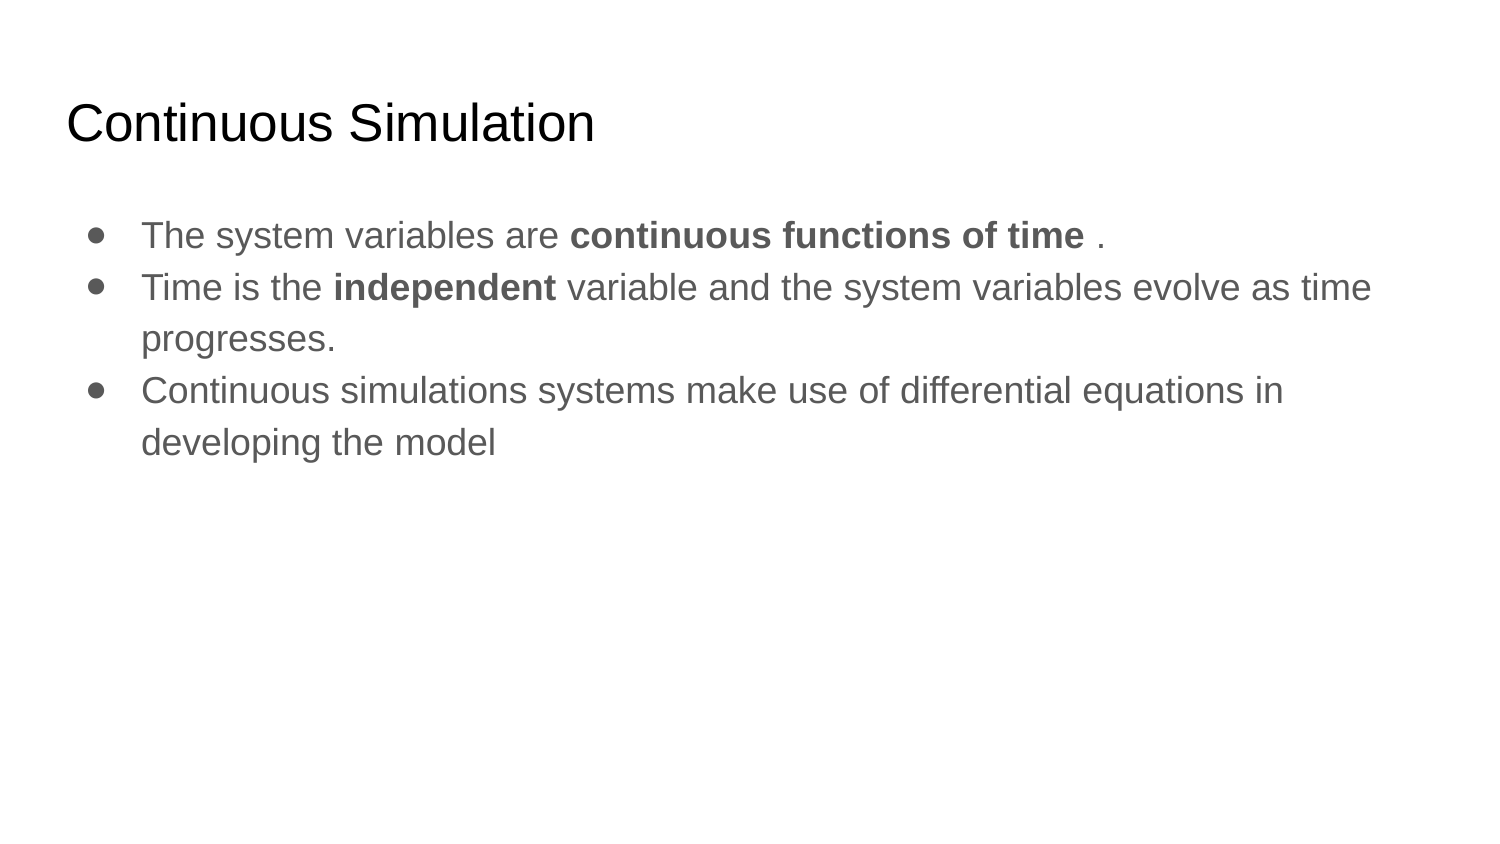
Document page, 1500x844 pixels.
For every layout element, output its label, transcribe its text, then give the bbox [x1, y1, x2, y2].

title Continuous Simulation [51, 72, 1449, 167]
list The system variables are continuous functions of time . Time is the independent variable and the system variables evolve as time progresses. Continuous simulations systems make use of differential equations in developing the model [51, 189, 1449, 750]
